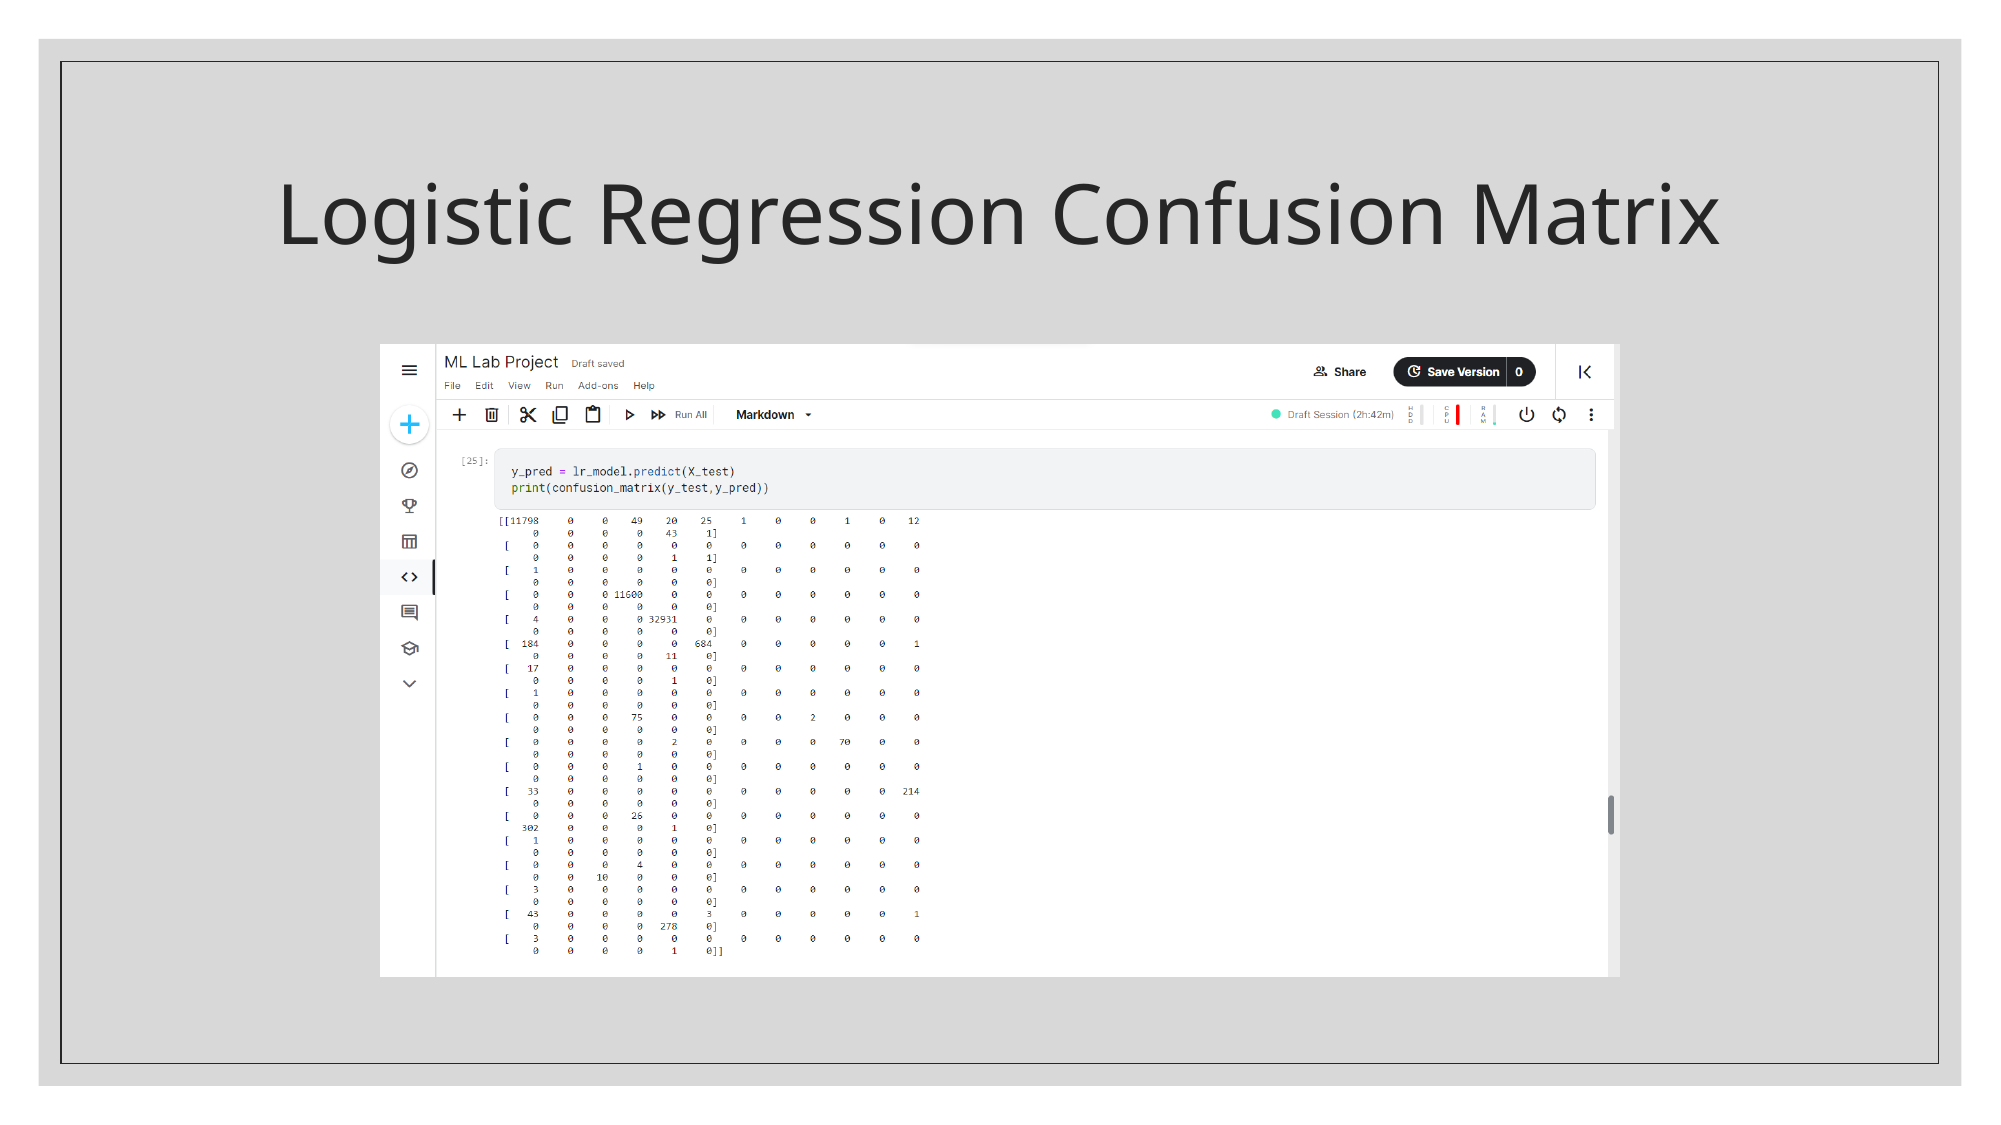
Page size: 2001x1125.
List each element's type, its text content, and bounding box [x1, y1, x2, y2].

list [380, 344, 1620, 977]
title Logistic Regression Confusion Matrix [174, 105, 1825, 331]
